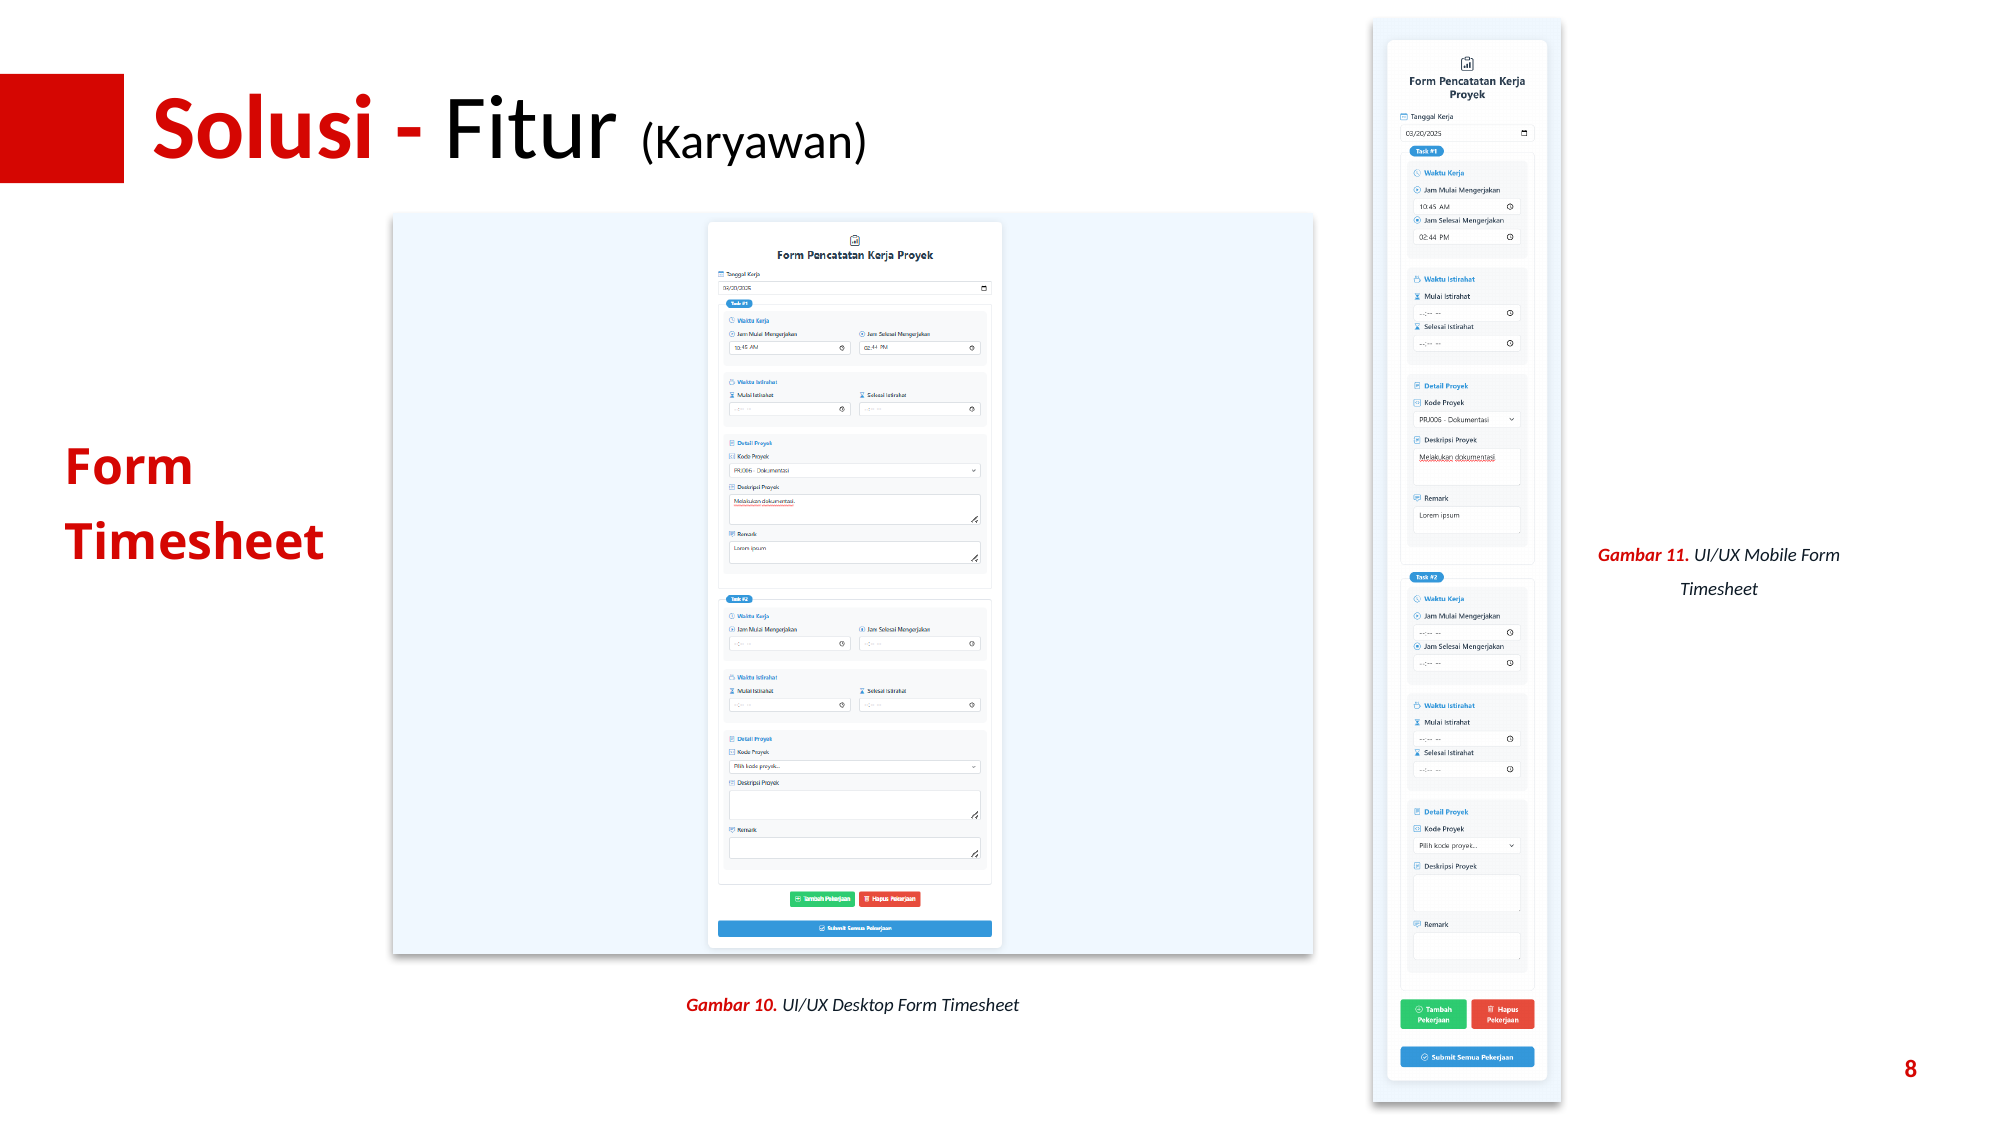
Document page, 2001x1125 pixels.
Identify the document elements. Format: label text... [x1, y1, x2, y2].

picture [1373, 18, 1561, 1102]
text_box Solusi - Fitur (Karyawan) [137, 64, 1197, 193]
text_box Form Timesheet [64, 419, 387, 570]
picture [393, 213, 1313, 954]
text_box Gambar 11. UI/UX Mobile Form Timesheet [1566, 524, 1890, 607]
text_box Gambar 10. UI/UX Desktop Form Timesheet [527, 974, 1178, 1023]
text_box [0, 73, 125, 184]
text_box 8 [1889, 1045, 1933, 1090]
